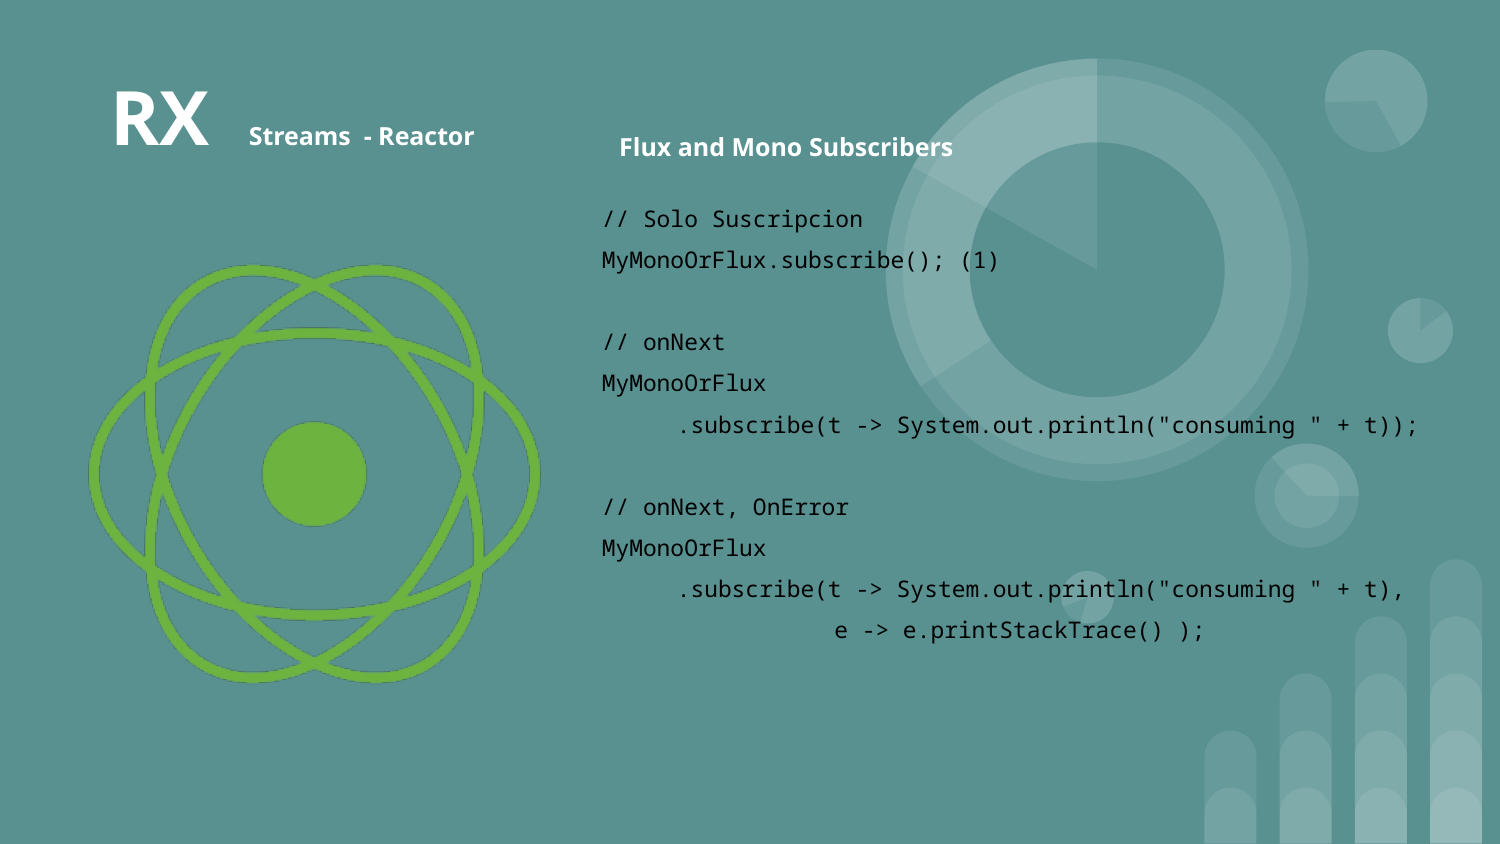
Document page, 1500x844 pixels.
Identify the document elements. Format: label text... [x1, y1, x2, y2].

picture [80, 238, 551, 709]
title RX Streams - Reactor [95, 43, 1374, 128]
title Flux and Mono Subscribers [604, 106, 1461, 173]
title // Solo Suscripcion MyMonoOrFlux.subscribe(); (1) // onNext MyMonoOrFlux .subscribe(t -> System.out.println("consuming " + t)); // onNext, OnError MyMonoOrFlux .subscribe(t -> System.out.println("consuming " + t), e -> e.printStackTrace() ); [586, 176, 1500, 748]
